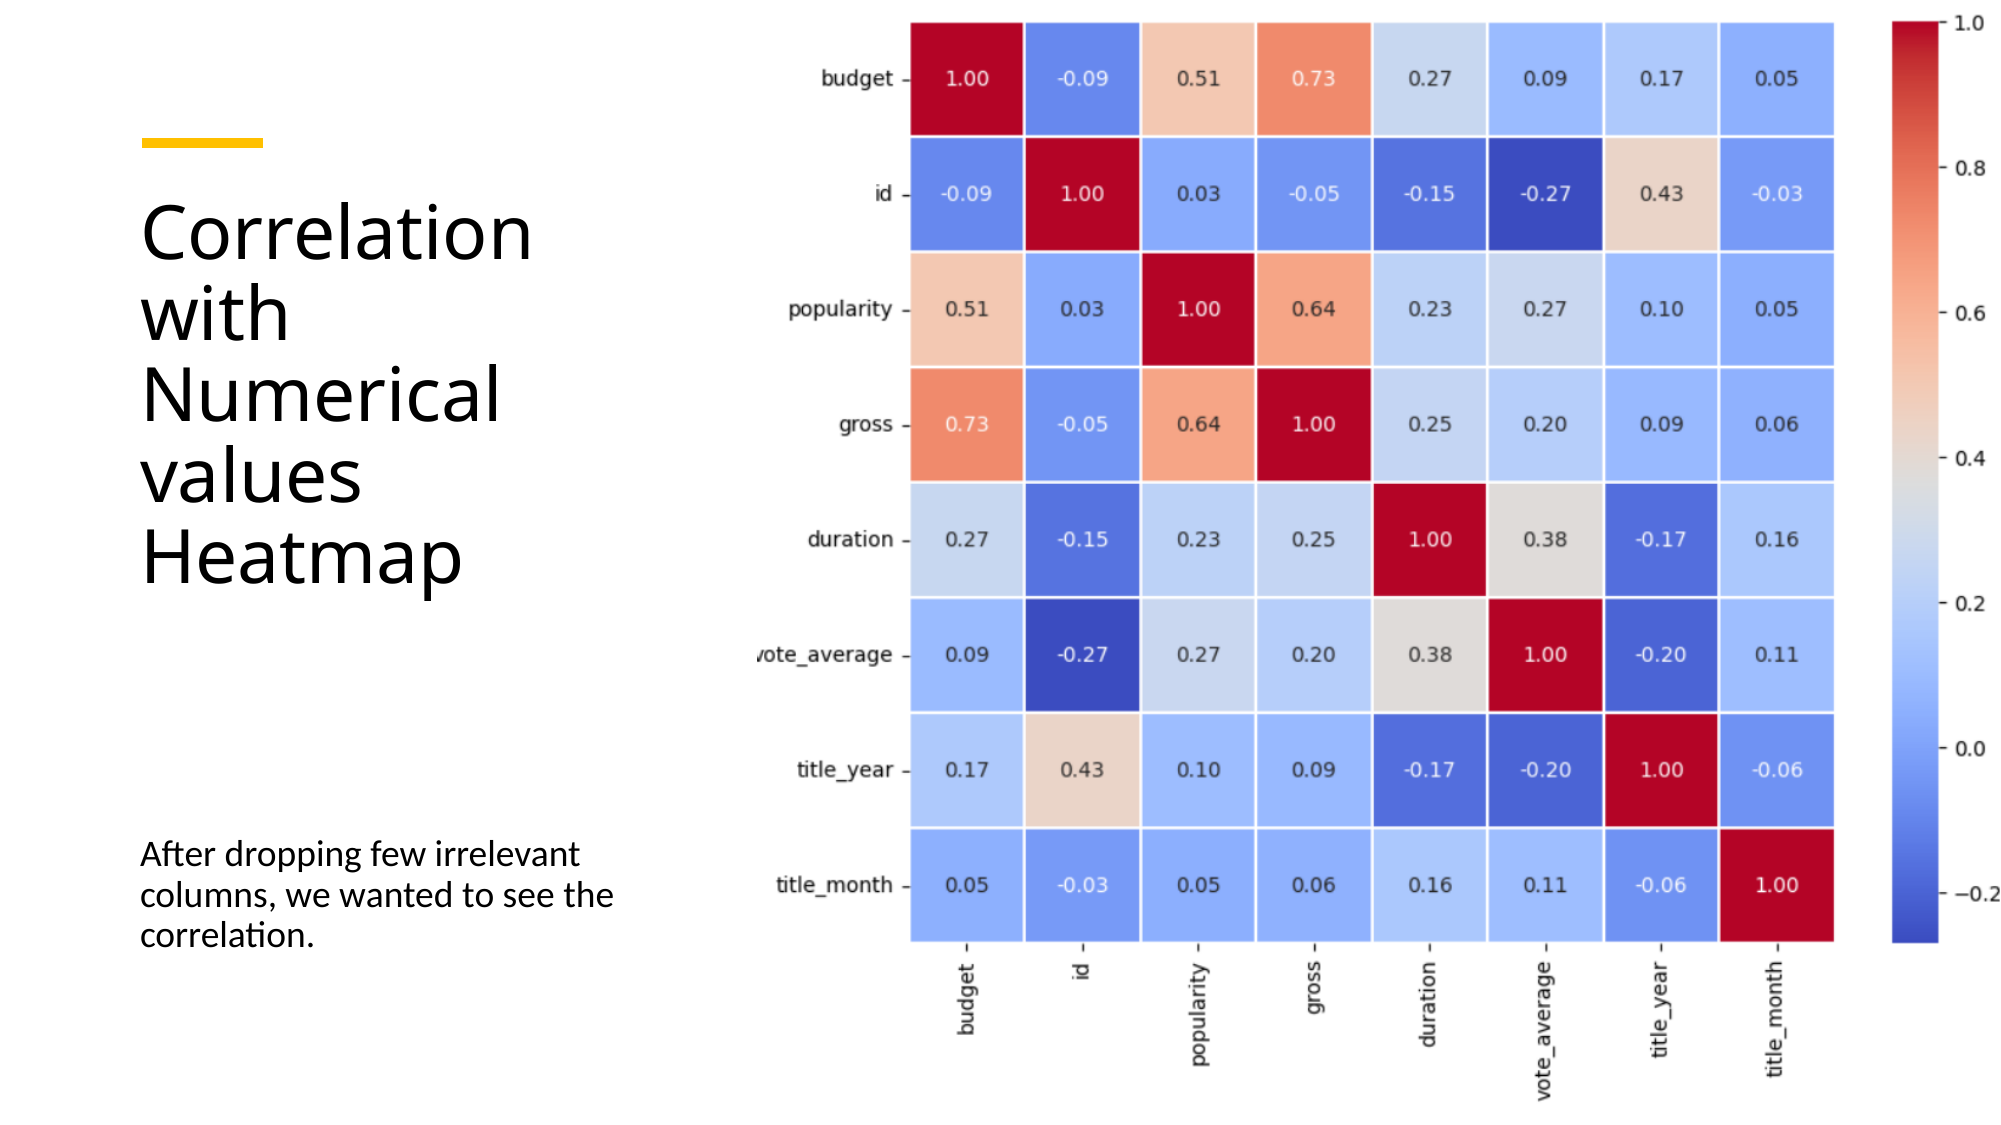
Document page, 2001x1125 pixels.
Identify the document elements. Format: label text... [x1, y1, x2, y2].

list After dropping few irrelevant columns, we wanted to see the correlation. [125, 756, 656, 964]
picture [757, 0, 2000, 1125]
title Correlation with Numerical values Heatmap [125, 187, 656, 756]
